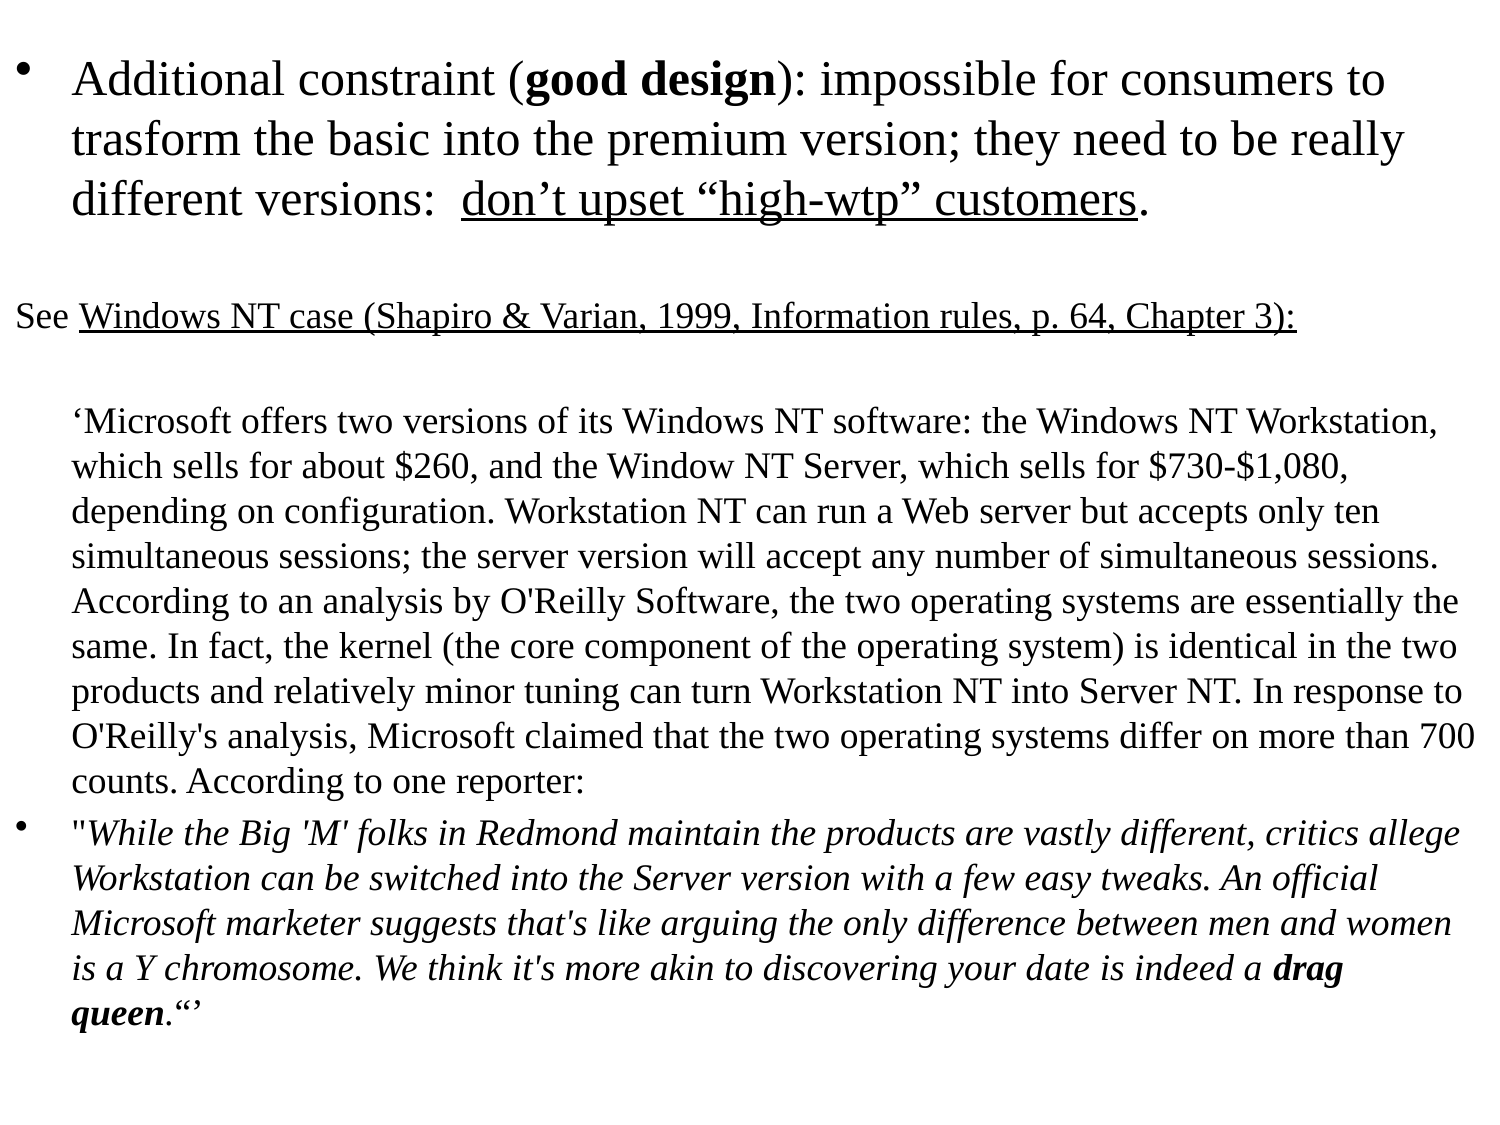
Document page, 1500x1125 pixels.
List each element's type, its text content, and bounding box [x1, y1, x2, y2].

list Additional constraint (good design): impossible for consumers to trasform the basic into the premium version; they need to be really different versions: don’t upset “high-wtp” customers. See Windows NT case (Shapiro & Varian, 1999, Information rules, p. 64, Chapter 3): ‘Microsoft offers two versions of its Windows NT software: the Windows NT Workstation, which sells for about $260, and the Window NT Server, which sells for $730-$1,080, depending on configuration. Workstation NT can run a Web server but accepts only ten simultaneous sessions; the server version will accept any number of simultaneous sessions. According to an analysis by O'Reilly Software, the two operating systems are essentially the same. In fact, the kernel (the core component of the operating system) is identical in the two products and relatively minor tuning can turn Workstation NT into Server NT. In response to O'Reilly's analysis, Microsoft claimed that the two operating systems differ on more than 700 counts. According to one reporter: "While the Big 'M' folks in Redmond maintain the products are vastly different, critics allege Workstation can be switched into the Server version with a few easy tweaks. An official Microsoft marketer suggests that's like arguing the only difference between men and women is a Y chromosome. We think it's more akin to discovering your date is indeed a drag queen.“’ [0, 37, 1500, 713]
